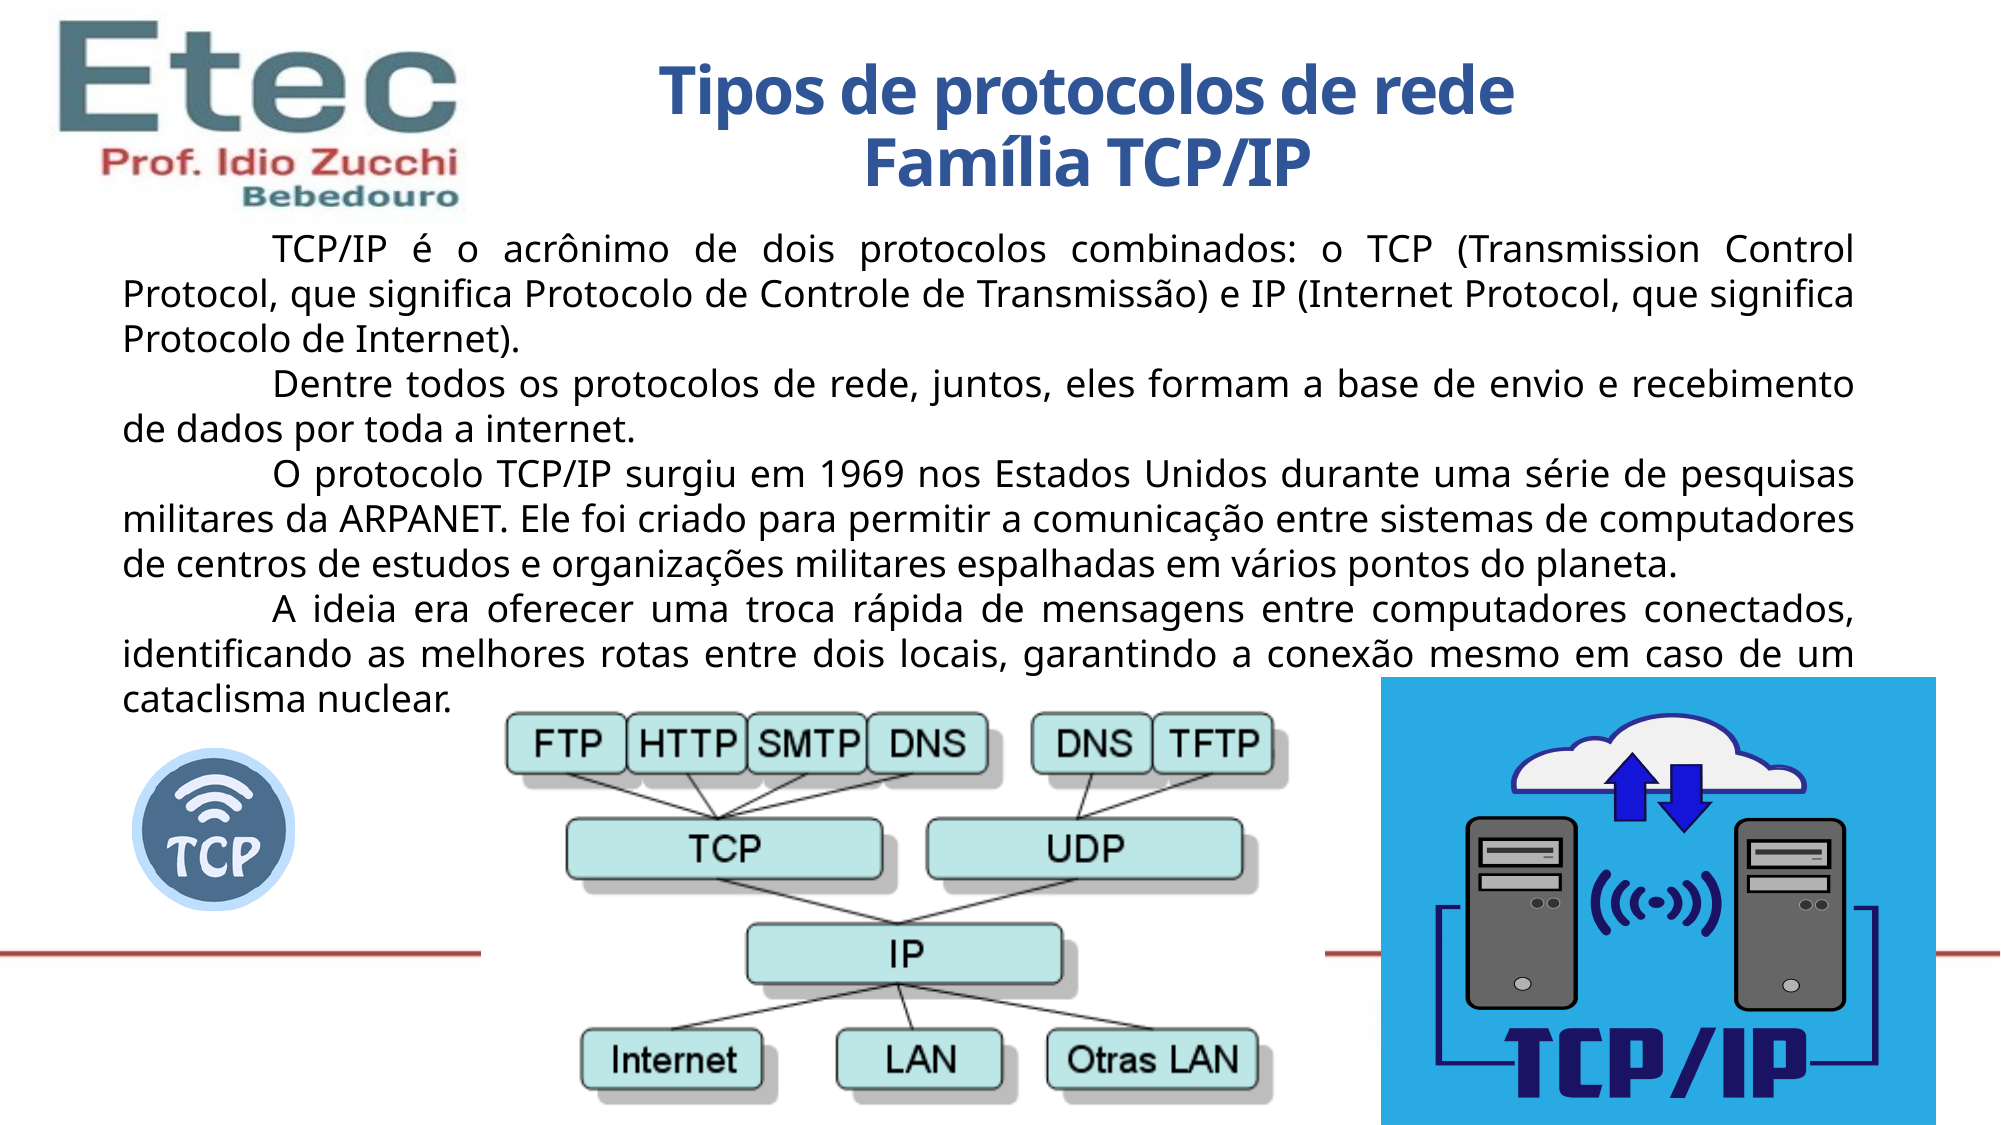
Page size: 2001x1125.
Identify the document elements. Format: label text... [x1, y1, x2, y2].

picture [0, 0, 2001, 1125]
text_box TCP/IP é o acrônimo de dois protocolos combinados: o TCP (Transmission Control Protocol, que significa Protocolo de Controle de Transmissão) e IP (Internet Protocol, que significa Protocolo de Internet). Dentre todos os protocolos de rede, juntos, eles formam a base de envio e recebimento de dados por toda a internet. O protocolo TCP/IP surgiu em 1969 nos Estados Unidos durante uma série de pesquisas militares da ARPANET. Ele foi criado para permitir a comunicação entre sistemas de computadores de centros de estudos e organizações militares espalhadas em vários pontos do planeta. A ideia era oferecer uma troca rápida de mensagens entre computadores conectados, identificando as melhores rotas entre dois locais, garantindo a conexão mesmo em caso de um cataclisma nuclear. [107, 217, 1872, 727]
text_box Tipos de protocolos de rede Família TCP/IP [615, 49, 1560, 121]
